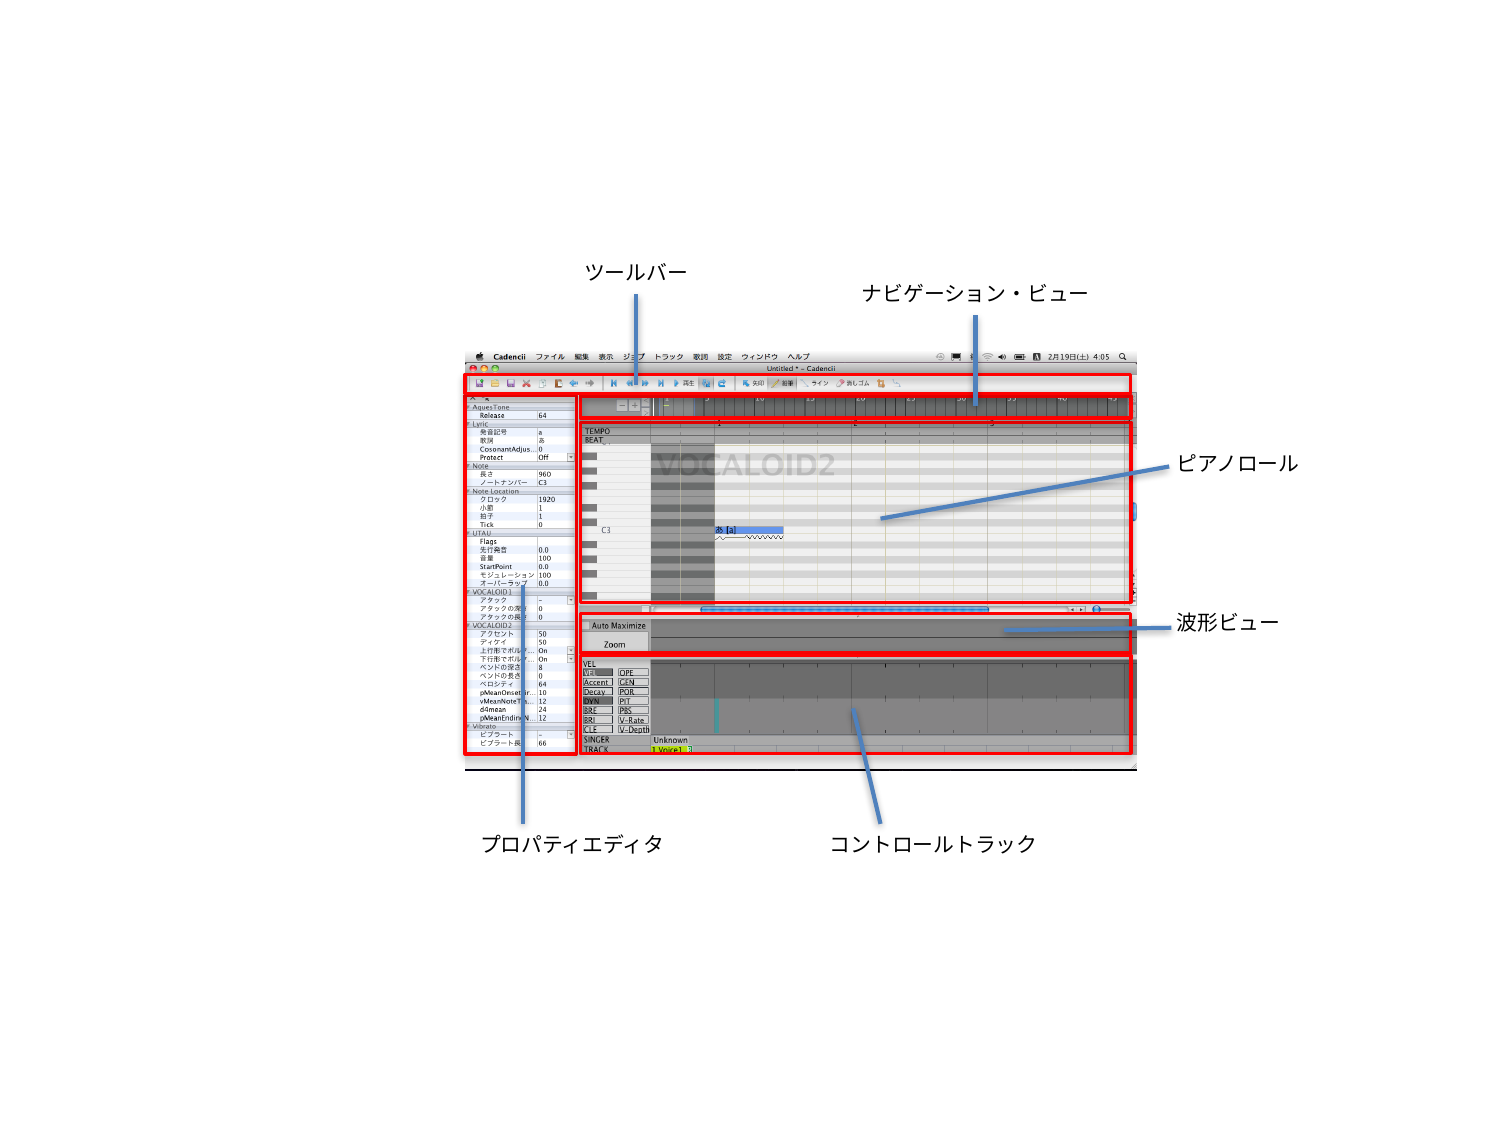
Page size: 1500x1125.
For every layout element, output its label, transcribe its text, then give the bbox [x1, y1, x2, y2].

text_box コントロールトラック [814, 823, 1059, 874]
text_box ナビゲーション・ビュー [837, 273, 1114, 316]
text_box 波形ビュー [1161, 602, 1296, 665]
text_box ピアノロール [1161, 442, 1317, 506]
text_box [880, 466, 1170, 519]
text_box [1004, 627, 1172, 631]
text_box ツールバー [570, 252, 703, 295]
picture [464, 351, 1137, 771]
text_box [852, 708, 881, 825]
text_box プロパティエディタ [465, 823, 709, 874]
